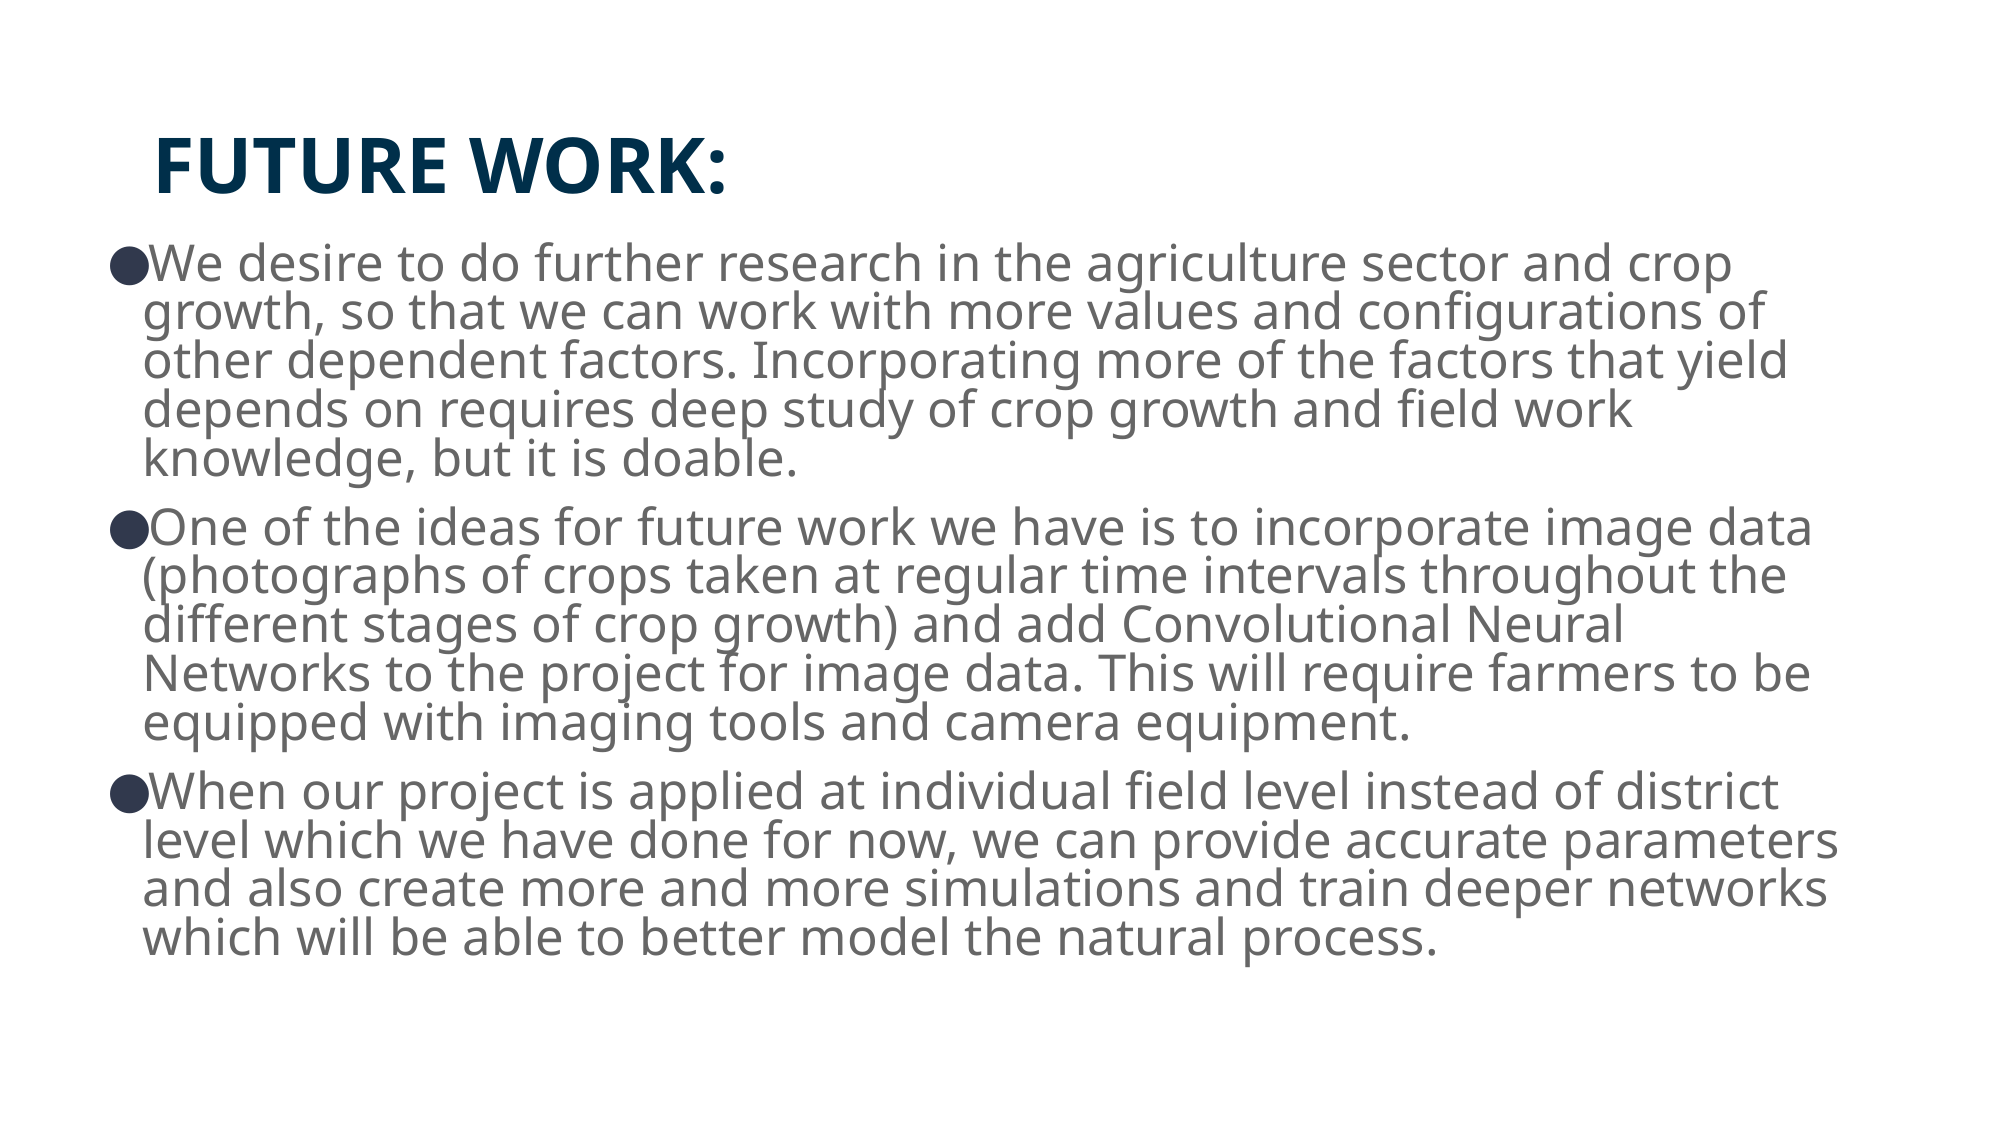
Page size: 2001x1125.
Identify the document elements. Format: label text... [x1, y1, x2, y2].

title FUTURE WORK: [137, 59, 1863, 234]
list We desire to do further research in the agriculture sector and crop growth, so that we can work with more values and configurations of other dependent factors. Incorporating more of the factors that yield depends on requires deep study of crop growth and field work knowledge, but it is doable. One of the ideas for future work we have is to incorporate image data (photographs of crops taken at regular time intervals throughout the different stages of crop growth) and add Convolutional Neural Networks to the project for image data. This will require farmers to be equipped with imaging tools and camera equipment. When our project is applied at individual field level instead of district level which we have done for now, we can provide accurate parameters and also create more and more simulations and train deeper networks which will be able to better model the natural process. [92, 234, 1863, 1034]
